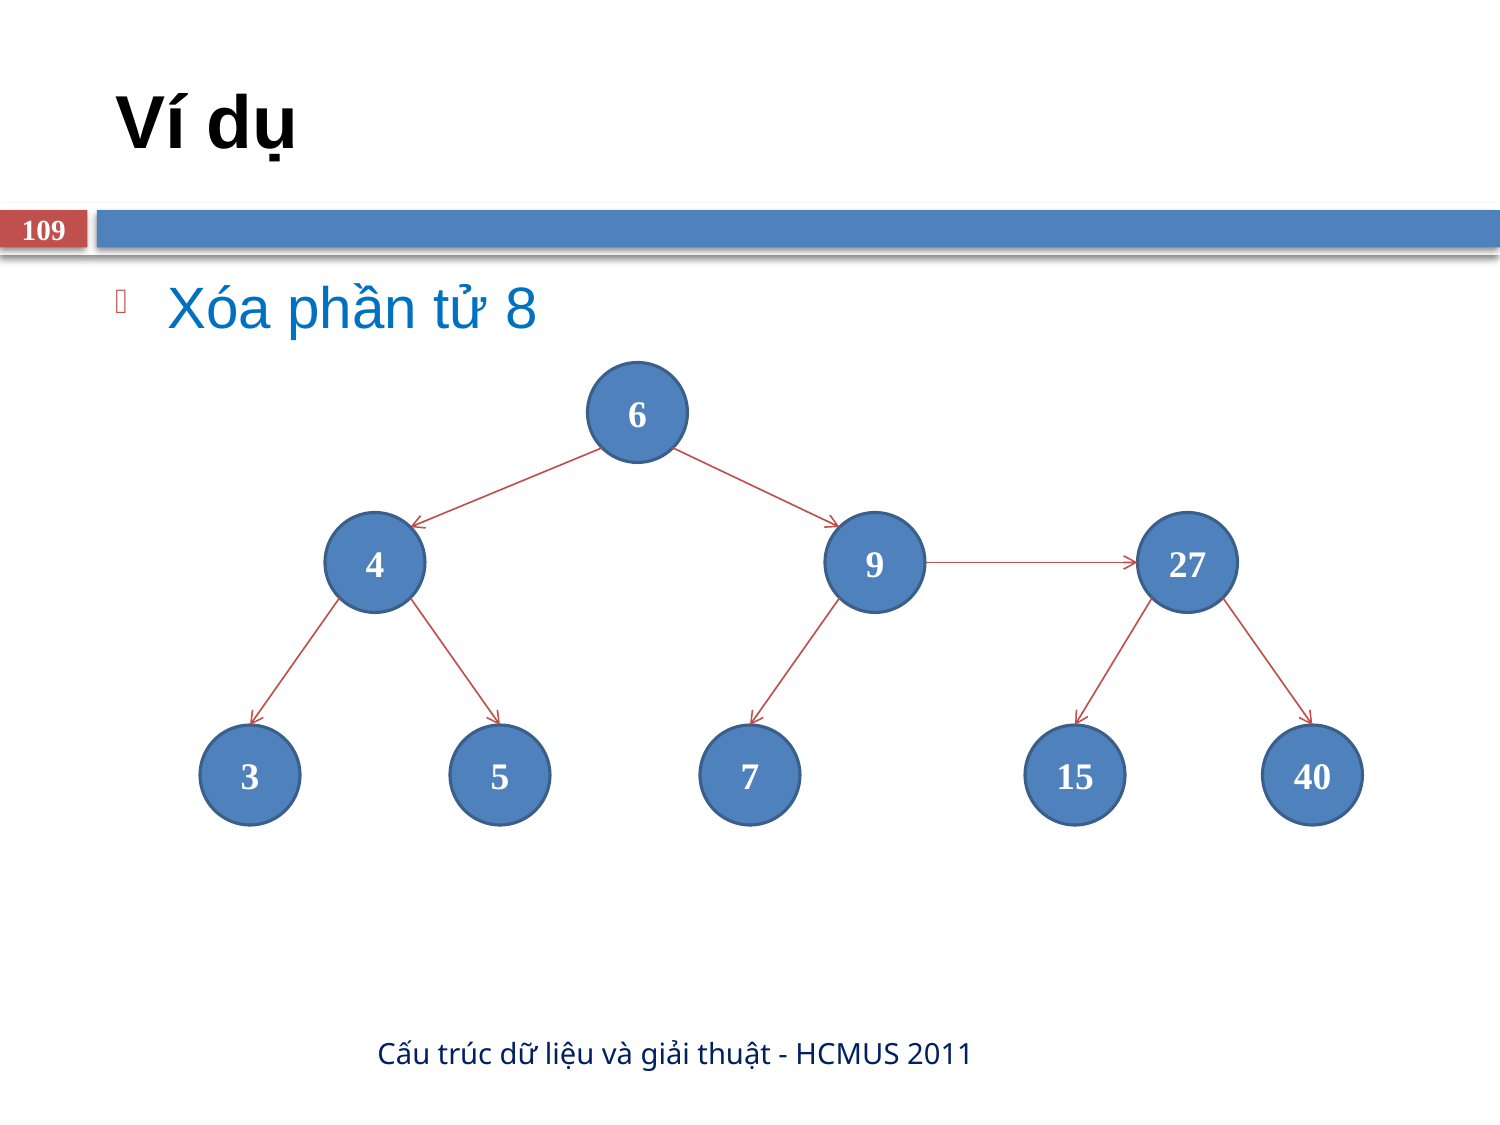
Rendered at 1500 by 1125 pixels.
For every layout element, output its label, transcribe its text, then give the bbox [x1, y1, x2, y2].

text_box 6 [585, 360, 690, 465]
list Xóa phần tử 8 [100, 262, 1438, 1000]
title Ví dụ [100, 37, 1438, 200]
text_box 5 [448, 723, 552, 827]
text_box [1049, 622, 1178, 701]
slide_number 109 [0, 208, 88, 249]
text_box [230, 616, 359, 707]
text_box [1203, 616, 1332, 707]
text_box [466, 391, 547, 584]
text_box 7 [698, 723, 802, 827]
text_box 4 [323, 510, 427, 615]
text_box 3 [198, 723, 302, 827]
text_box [730, 616, 859, 707]
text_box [716, 403, 797, 572]
text_box 15 [1023, 723, 1127, 827]
footer Cấu trúc dữ liệu và giải thuật - HCMUS 2011 [99, 1024, 990, 1085]
text_box 9 [823, 510, 927, 615]
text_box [391, 616, 520, 707]
text_box 27 [1136, 510, 1240, 615]
text_box 40 [1260, 723, 1365, 827]
